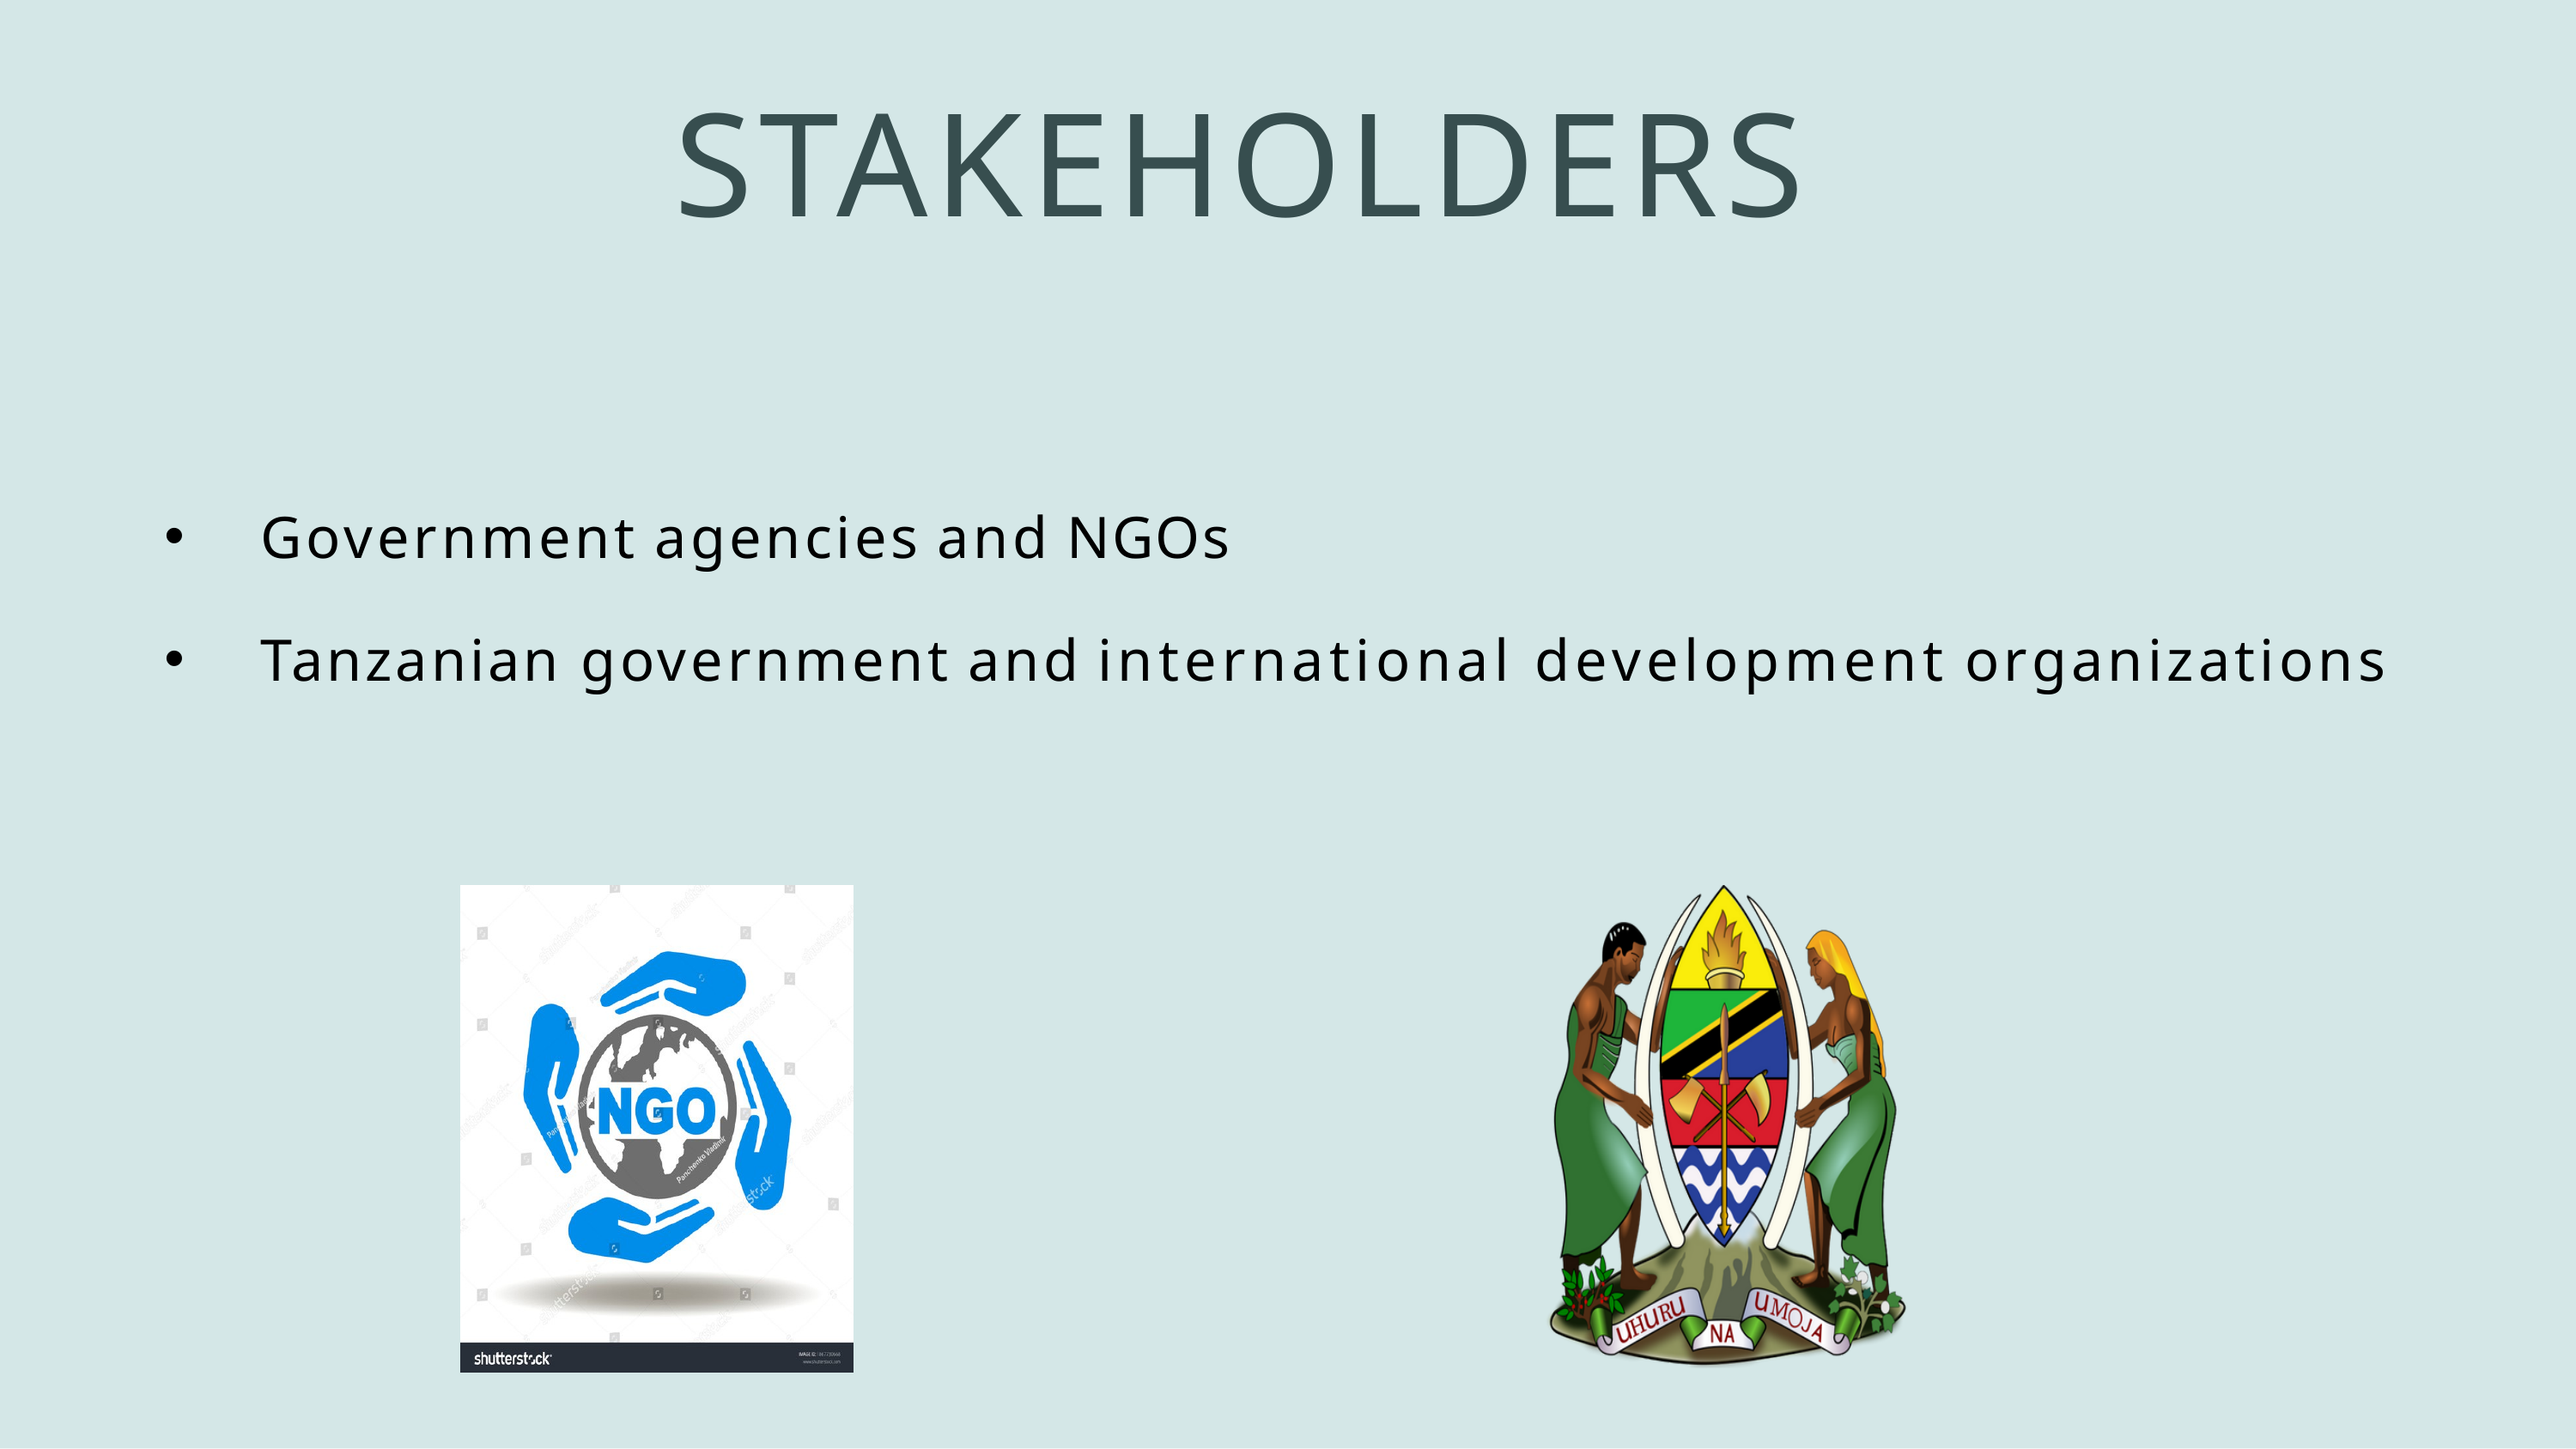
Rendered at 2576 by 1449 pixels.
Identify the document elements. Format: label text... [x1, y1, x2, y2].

text_box Government agencies and NGOs Tanzanian government and international development organizations [161, 446, 2523, 693]
picture [460, 884, 854, 1373]
title STAKEHOLDERS [322, 0, 2576, 316]
picture [1545, 884, 1908, 1373]
